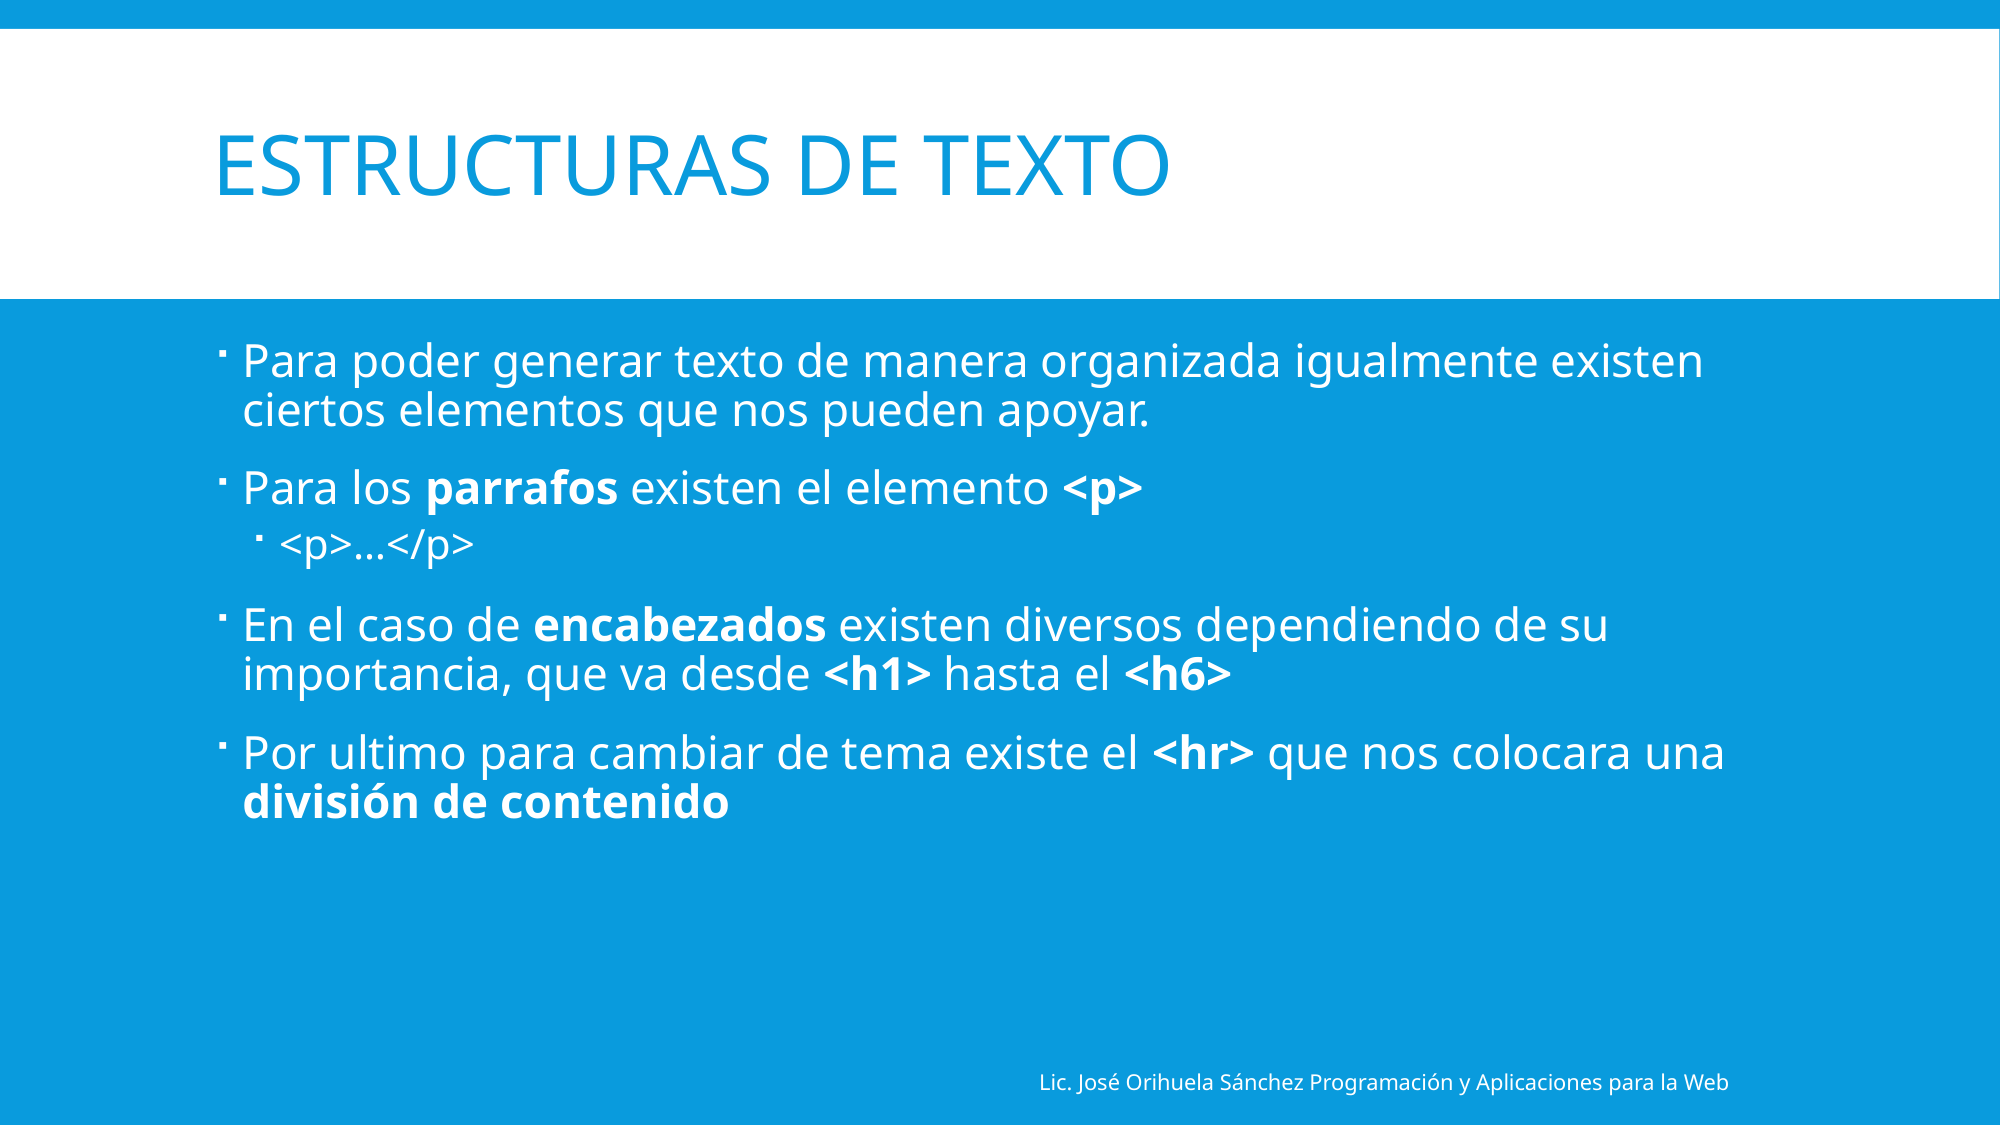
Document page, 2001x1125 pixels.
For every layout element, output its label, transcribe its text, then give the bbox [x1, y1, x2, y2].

list Para poder generar texto de manera organizada igualmente existen ciertos elementos que nos pueden apoyar. Para los parrafos existen el elemento <p> <p>…</p> En el caso de encabezados existen diversos dependiendo de su importancia, que va desde <h1> hasta el <h6> Por ultimo para cambiar de tema existe el <hr> que nos colocara una división de contenido [197, 329, 1803, 1020]
footer Lic. José Orihuela Sánchez Programación y Aplicaciones para la Web [918, 1053, 1746, 1114]
title estructuras de texto [197, 46, 1803, 295]
